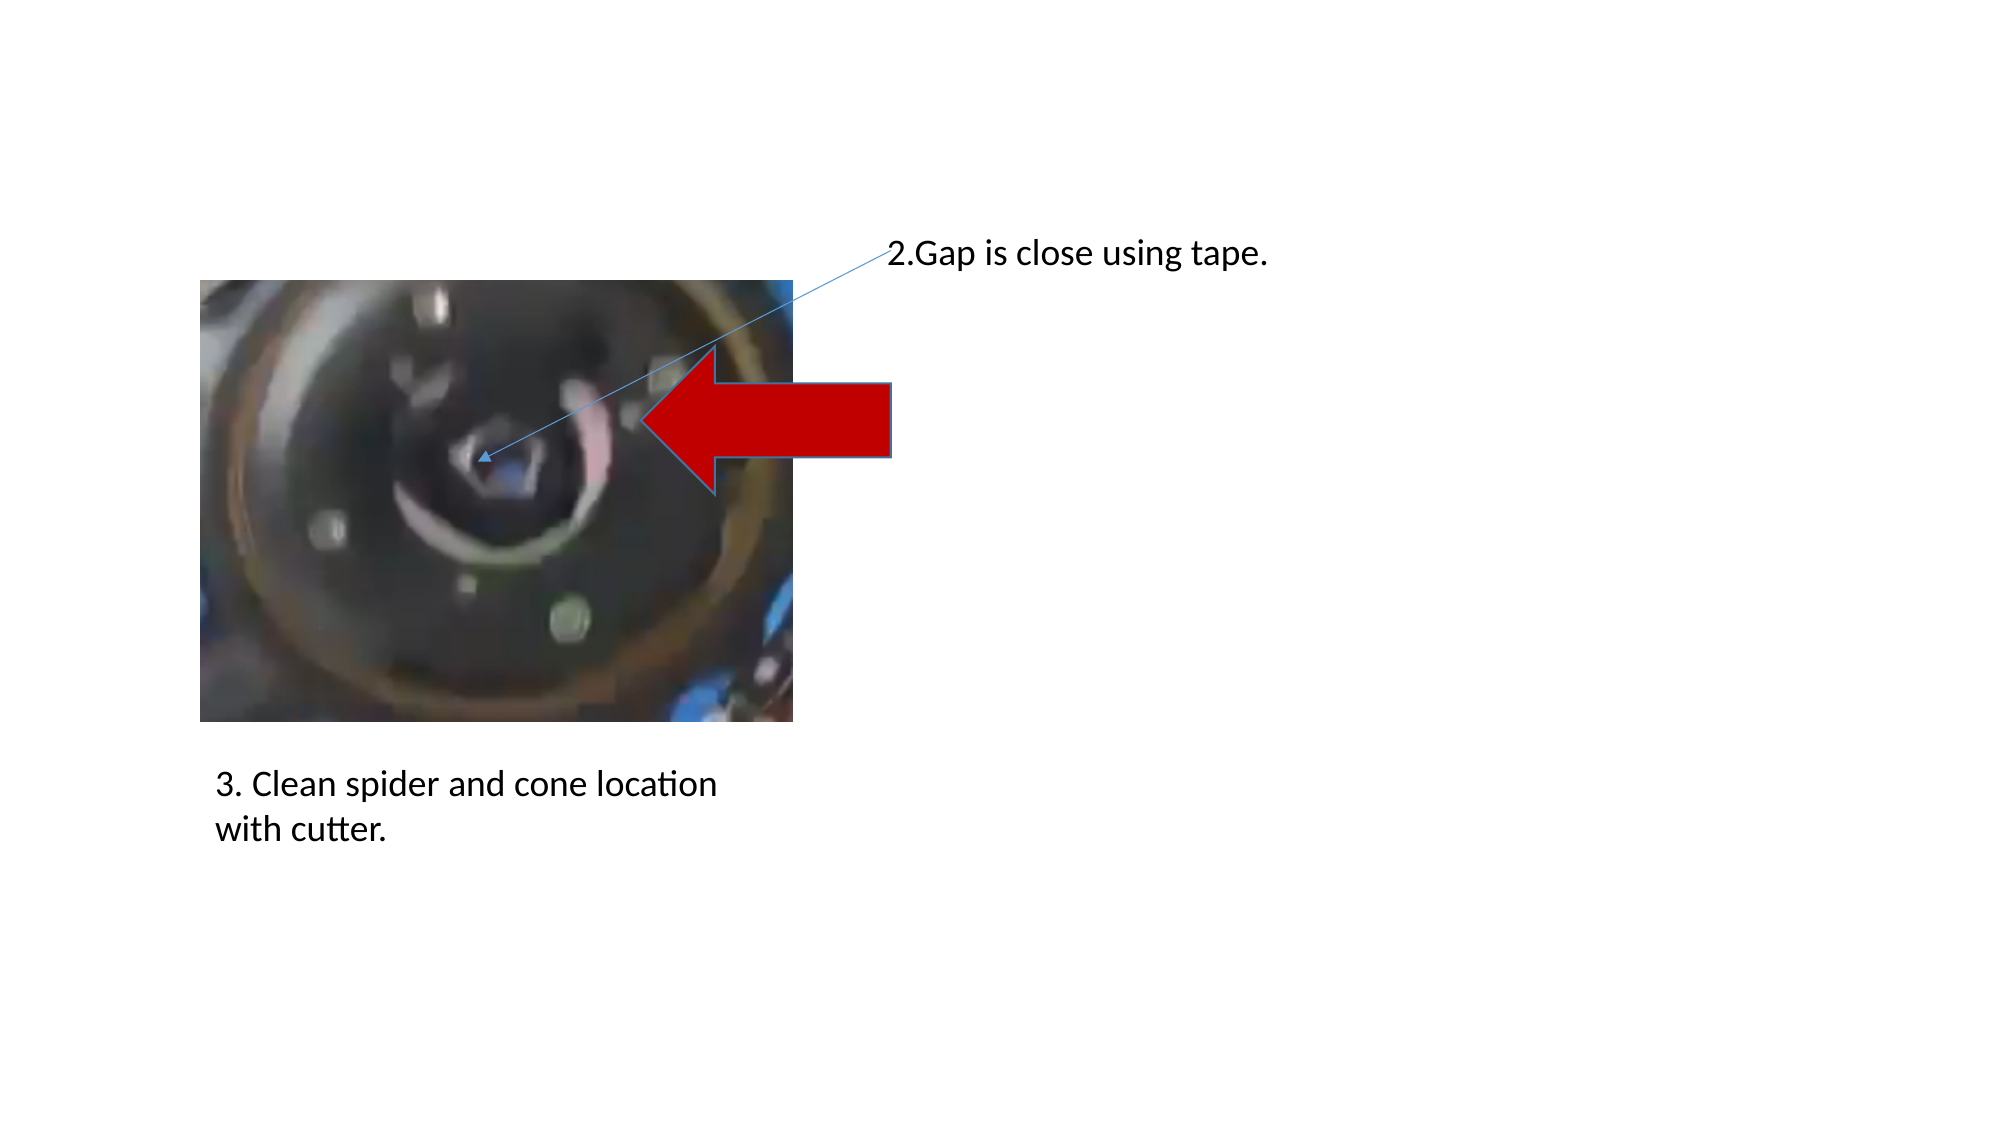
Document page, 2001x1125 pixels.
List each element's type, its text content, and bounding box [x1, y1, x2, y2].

text_box 2.Gap is close using tape. [872, 220, 1304, 281]
text_box 3. Clean spider and cone location with cutter. [200, 751, 795, 857]
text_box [477, 250, 891, 462]
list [200, 280, 793, 722]
